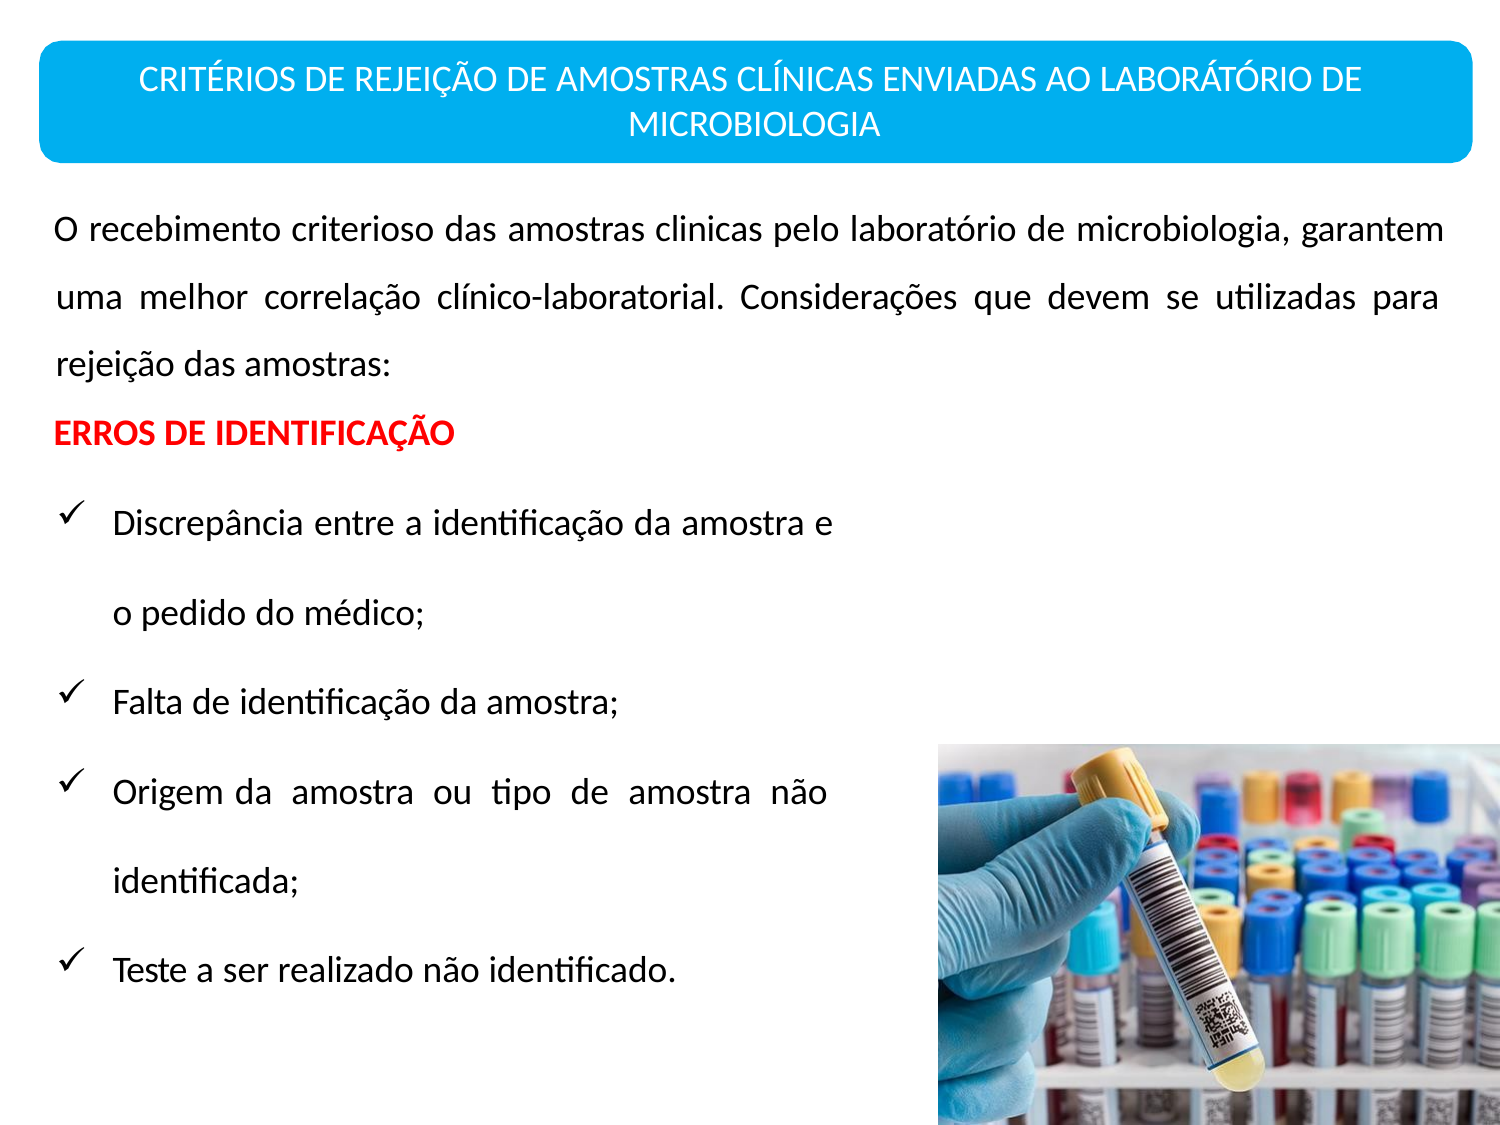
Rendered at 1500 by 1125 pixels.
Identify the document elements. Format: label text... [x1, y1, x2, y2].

picture [938, 744, 1500, 1125]
text_box CRITÉRIOS DE REJEIÇÃO DE AMOSTRAS CLÍNICAS ENVIADAS AO LABORÁTÓRIO DE MICROBIOLOGIA O recebimento criterioso das amostras clinicas pelo laboratório de microbiologia, garantem uma melhor correlação clínico-laboratorial. Considerações que devem se utilizadas para rejeição das amostras: ERROS DE IDENTIFICAÇÃO Discrepância entre a identificação da amostra e o pedido do médico; Falta de identificação da amostra; Origem da amostra ou tipo de amostra não identificada; Teste a ser realizado não identificado. [53, 172, 1456, 991]
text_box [39, 40, 1473, 164]
